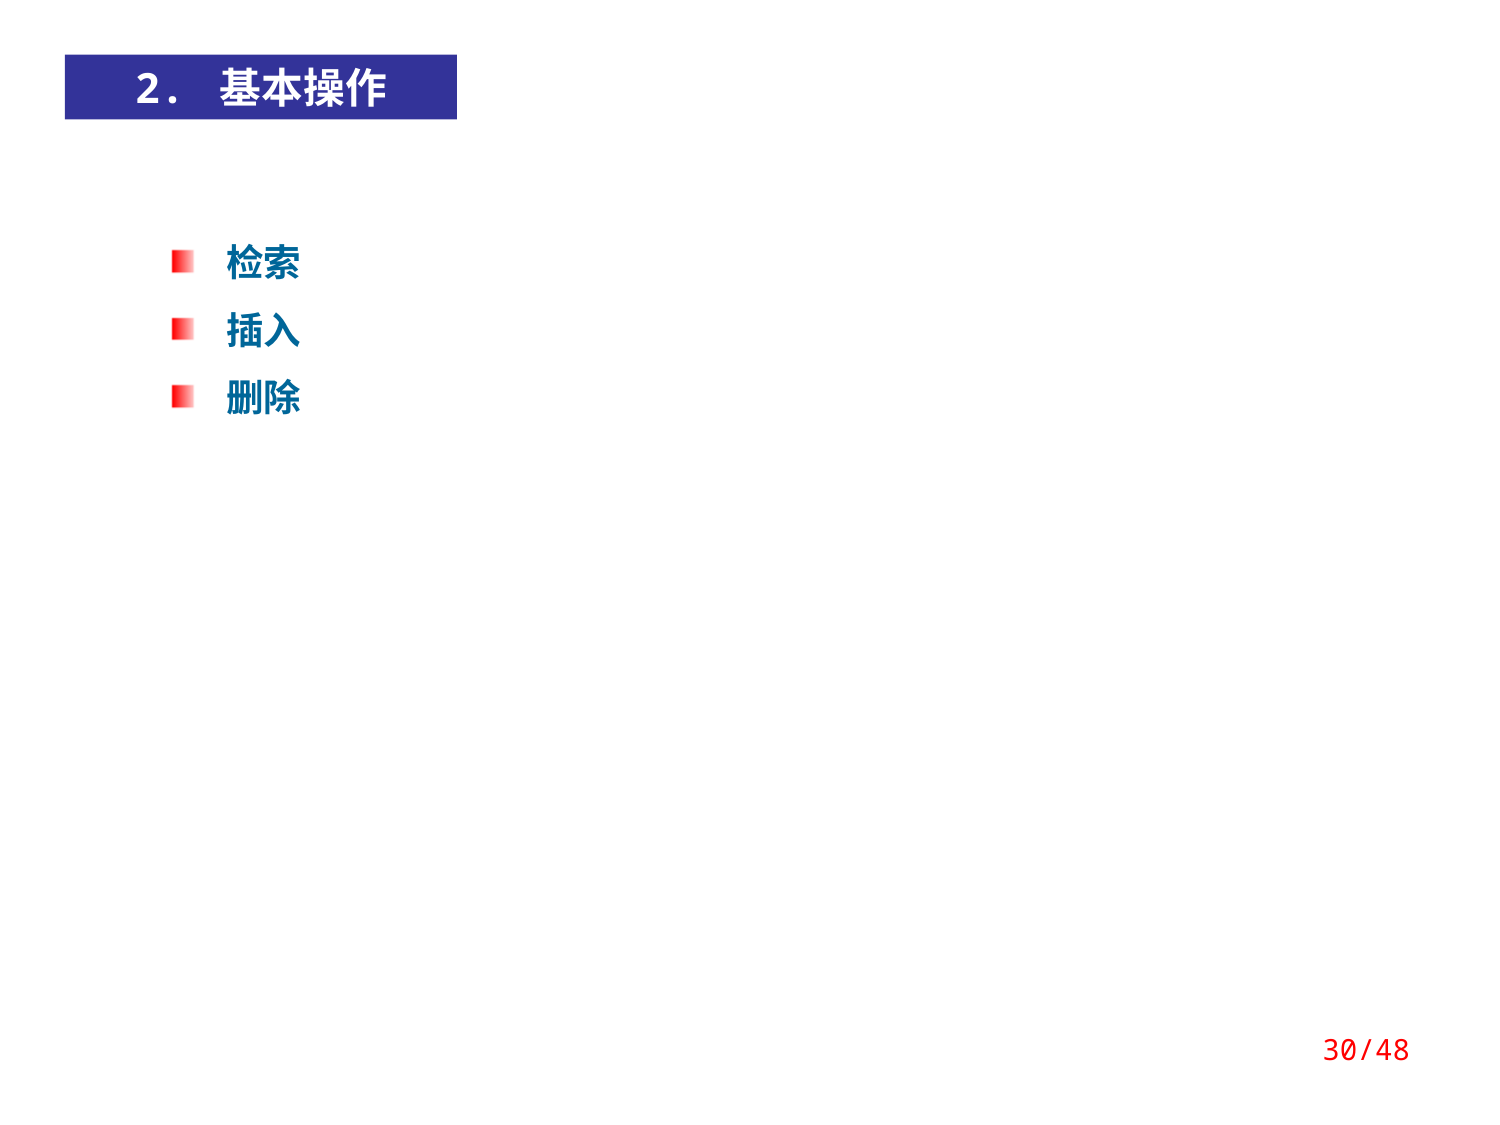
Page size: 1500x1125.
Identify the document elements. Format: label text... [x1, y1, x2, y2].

picture [170, 248, 197, 276]
text_box 检索 插入 删除 [139, 197, 389, 439]
picture [170, 316, 197, 343]
picture [170, 383, 197, 411]
text_box 2. 基本操作 [64, 54, 457, 120]
slide_number 30/48 [1074, 1023, 1426, 1100]
